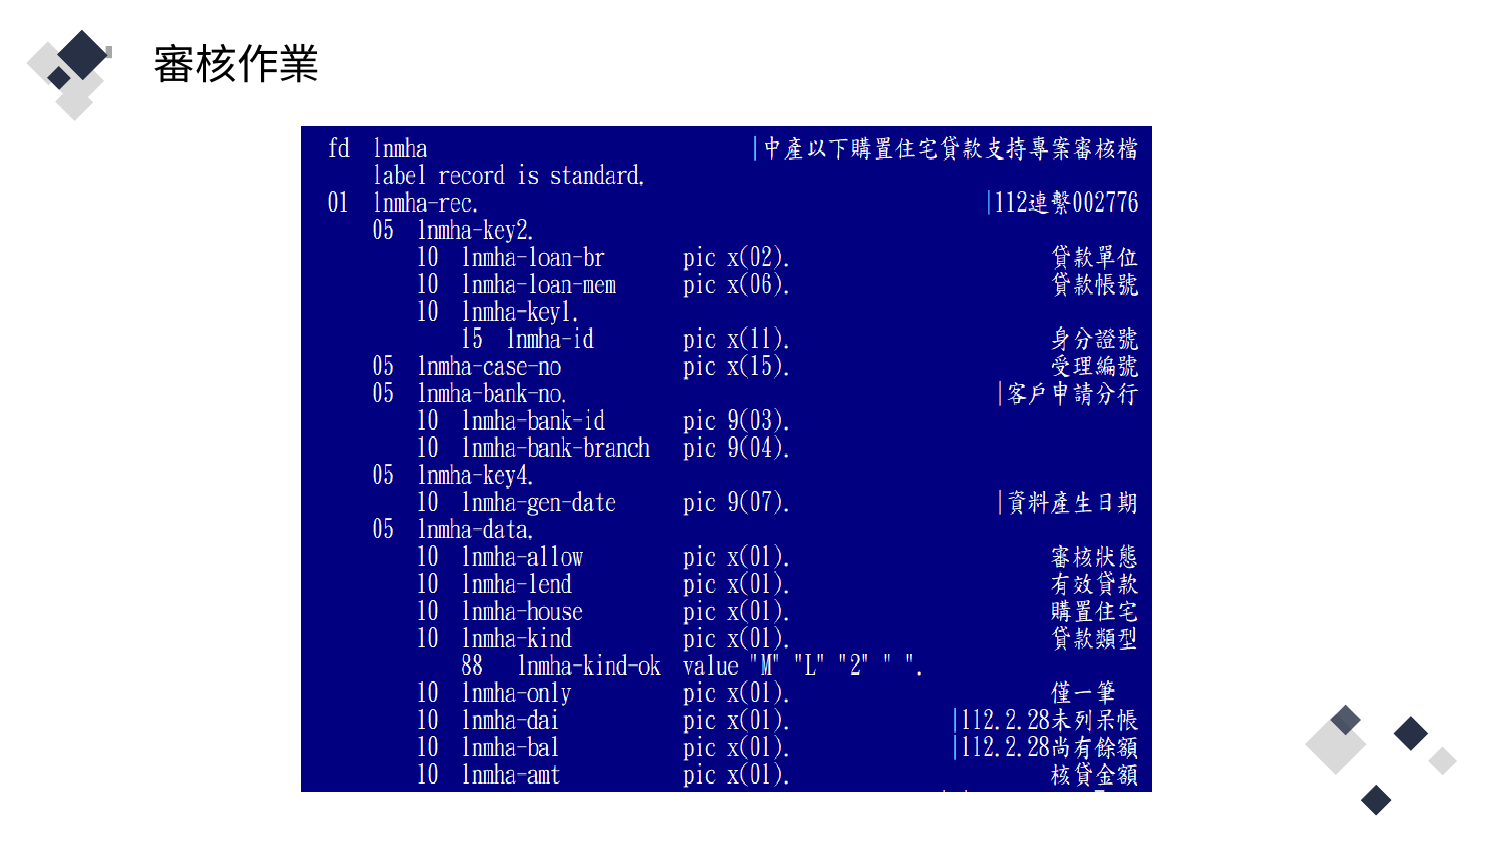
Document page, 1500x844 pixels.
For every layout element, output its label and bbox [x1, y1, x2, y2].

picture [301, 127, 1151, 792]
